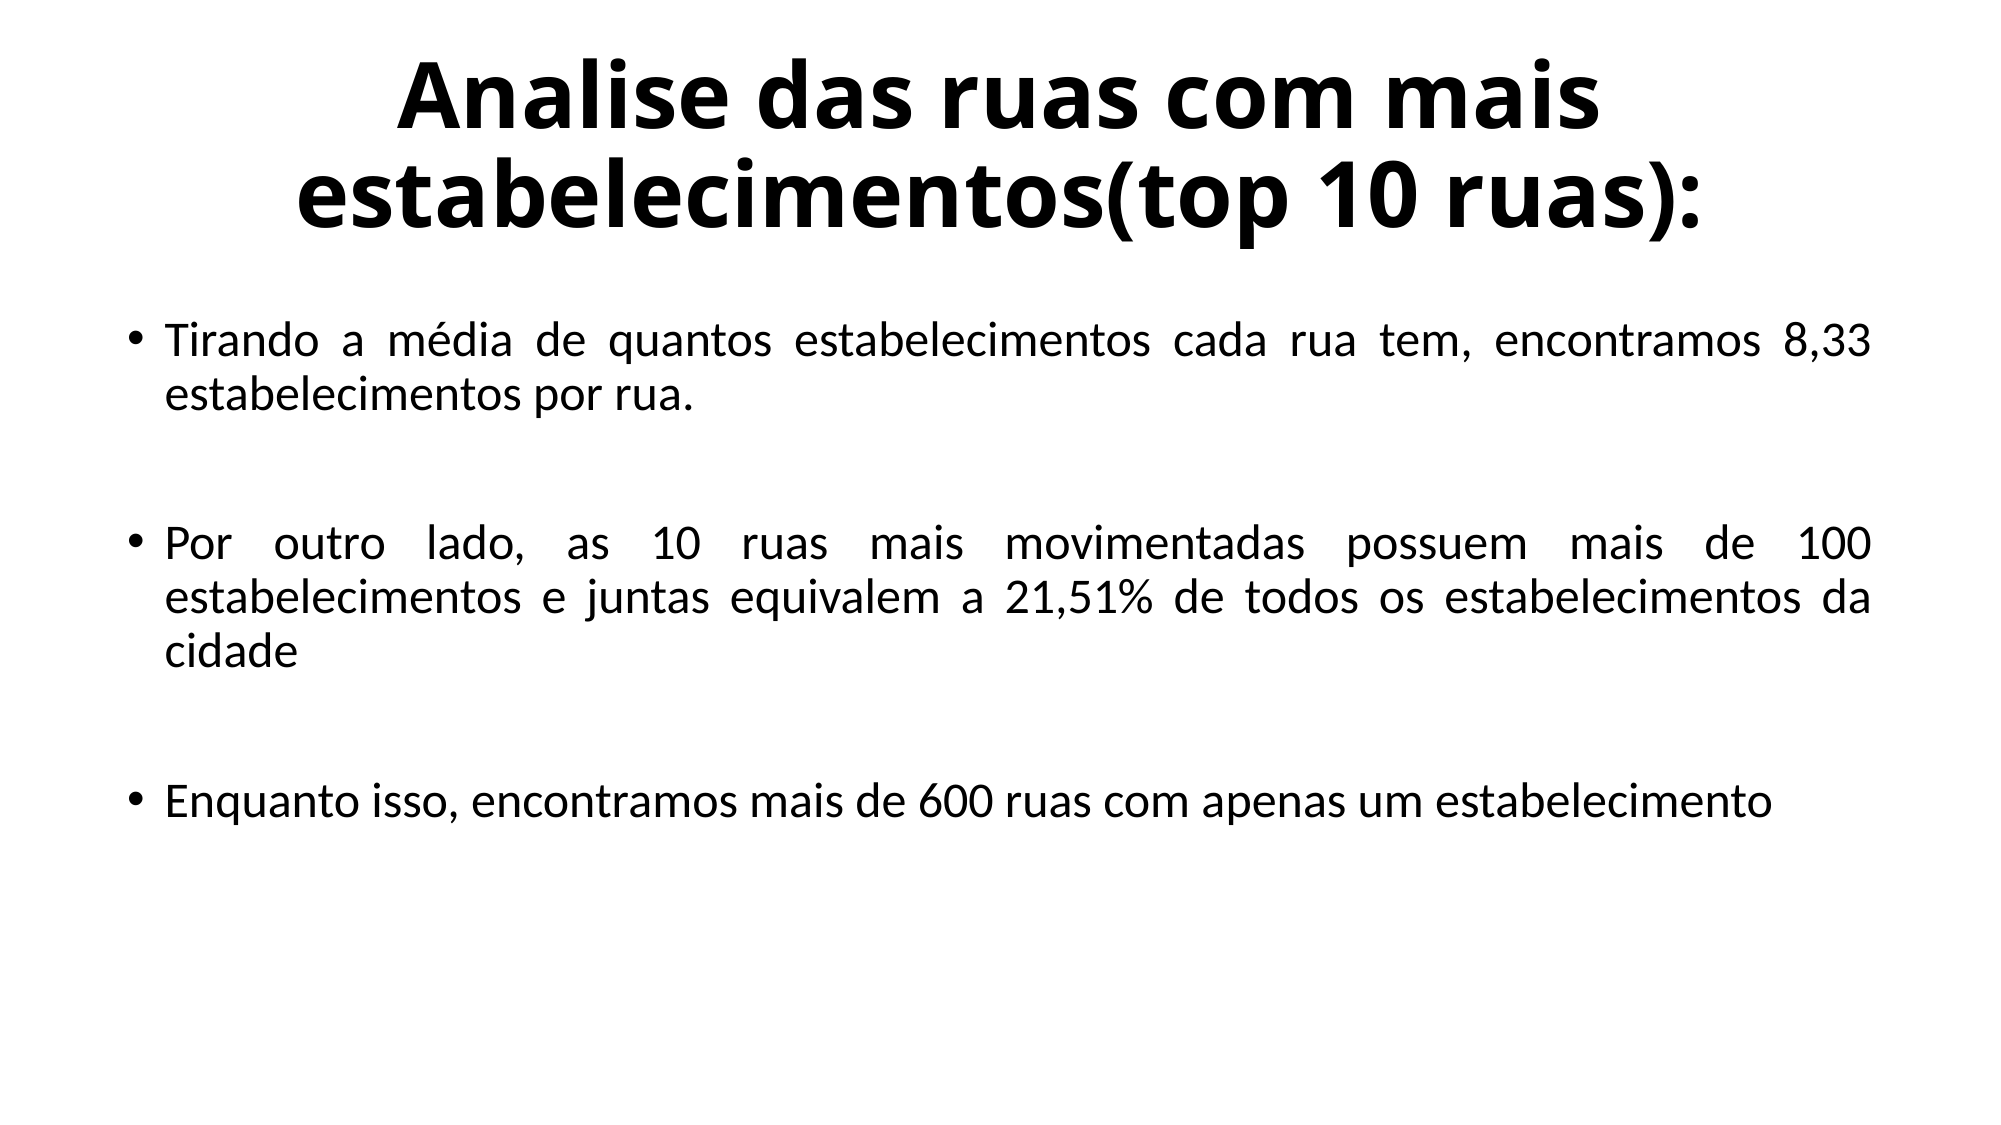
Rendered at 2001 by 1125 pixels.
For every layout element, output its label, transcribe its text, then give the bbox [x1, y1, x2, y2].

list Tirando a média de quantos estabelecimentos cada rua tem, encontramos 8,33 estabelecimentos por rua. Por outro lado, as 10 ruas mais movimentadas possuem mais de 100 estabelecimentos e juntas equivalem a 21,51% de todos os estabelecimentos da cidade Enquanto isso, encontramos mais de 600 ruas com apenas um estabelecimento [112, 305, 1888, 1098]
title Analise das ruas com mais estabelecimentos(top 10 ruas): [137, 39, 1863, 258]
